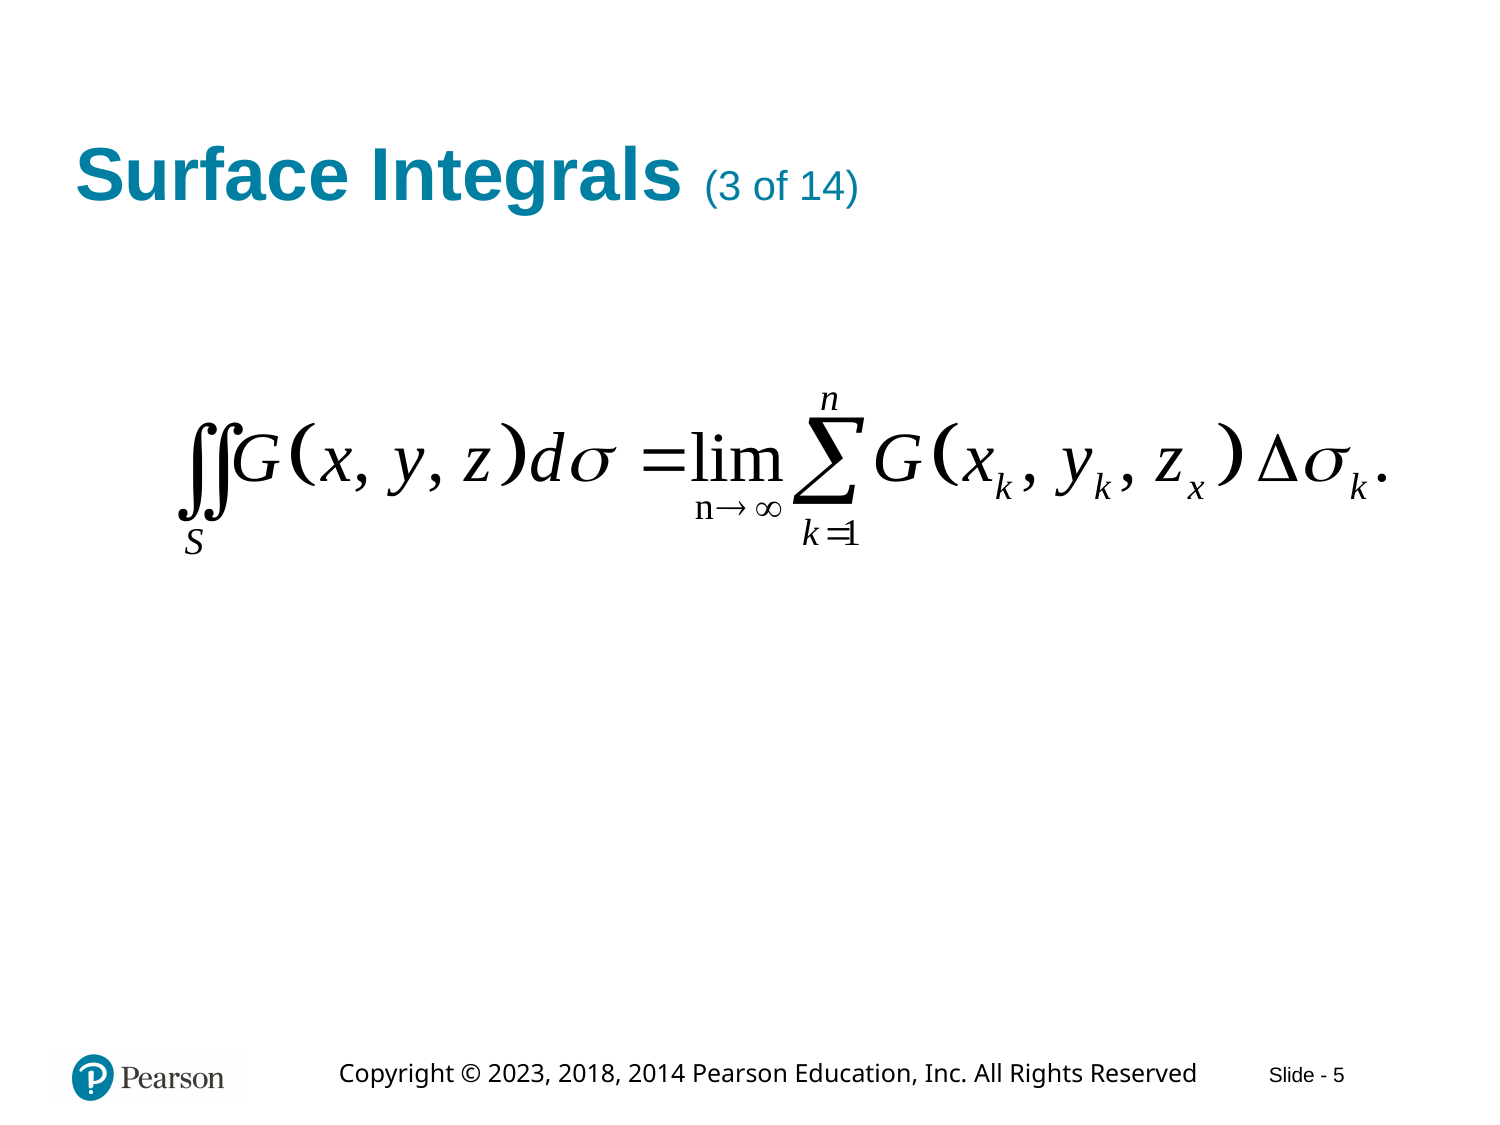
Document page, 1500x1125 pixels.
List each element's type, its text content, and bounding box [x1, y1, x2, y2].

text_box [162, 375, 1391, 563]
title Surface Integrals (3 of 14) [75, 35, 1425, 216]
picture [51, 1053, 245, 1102]
